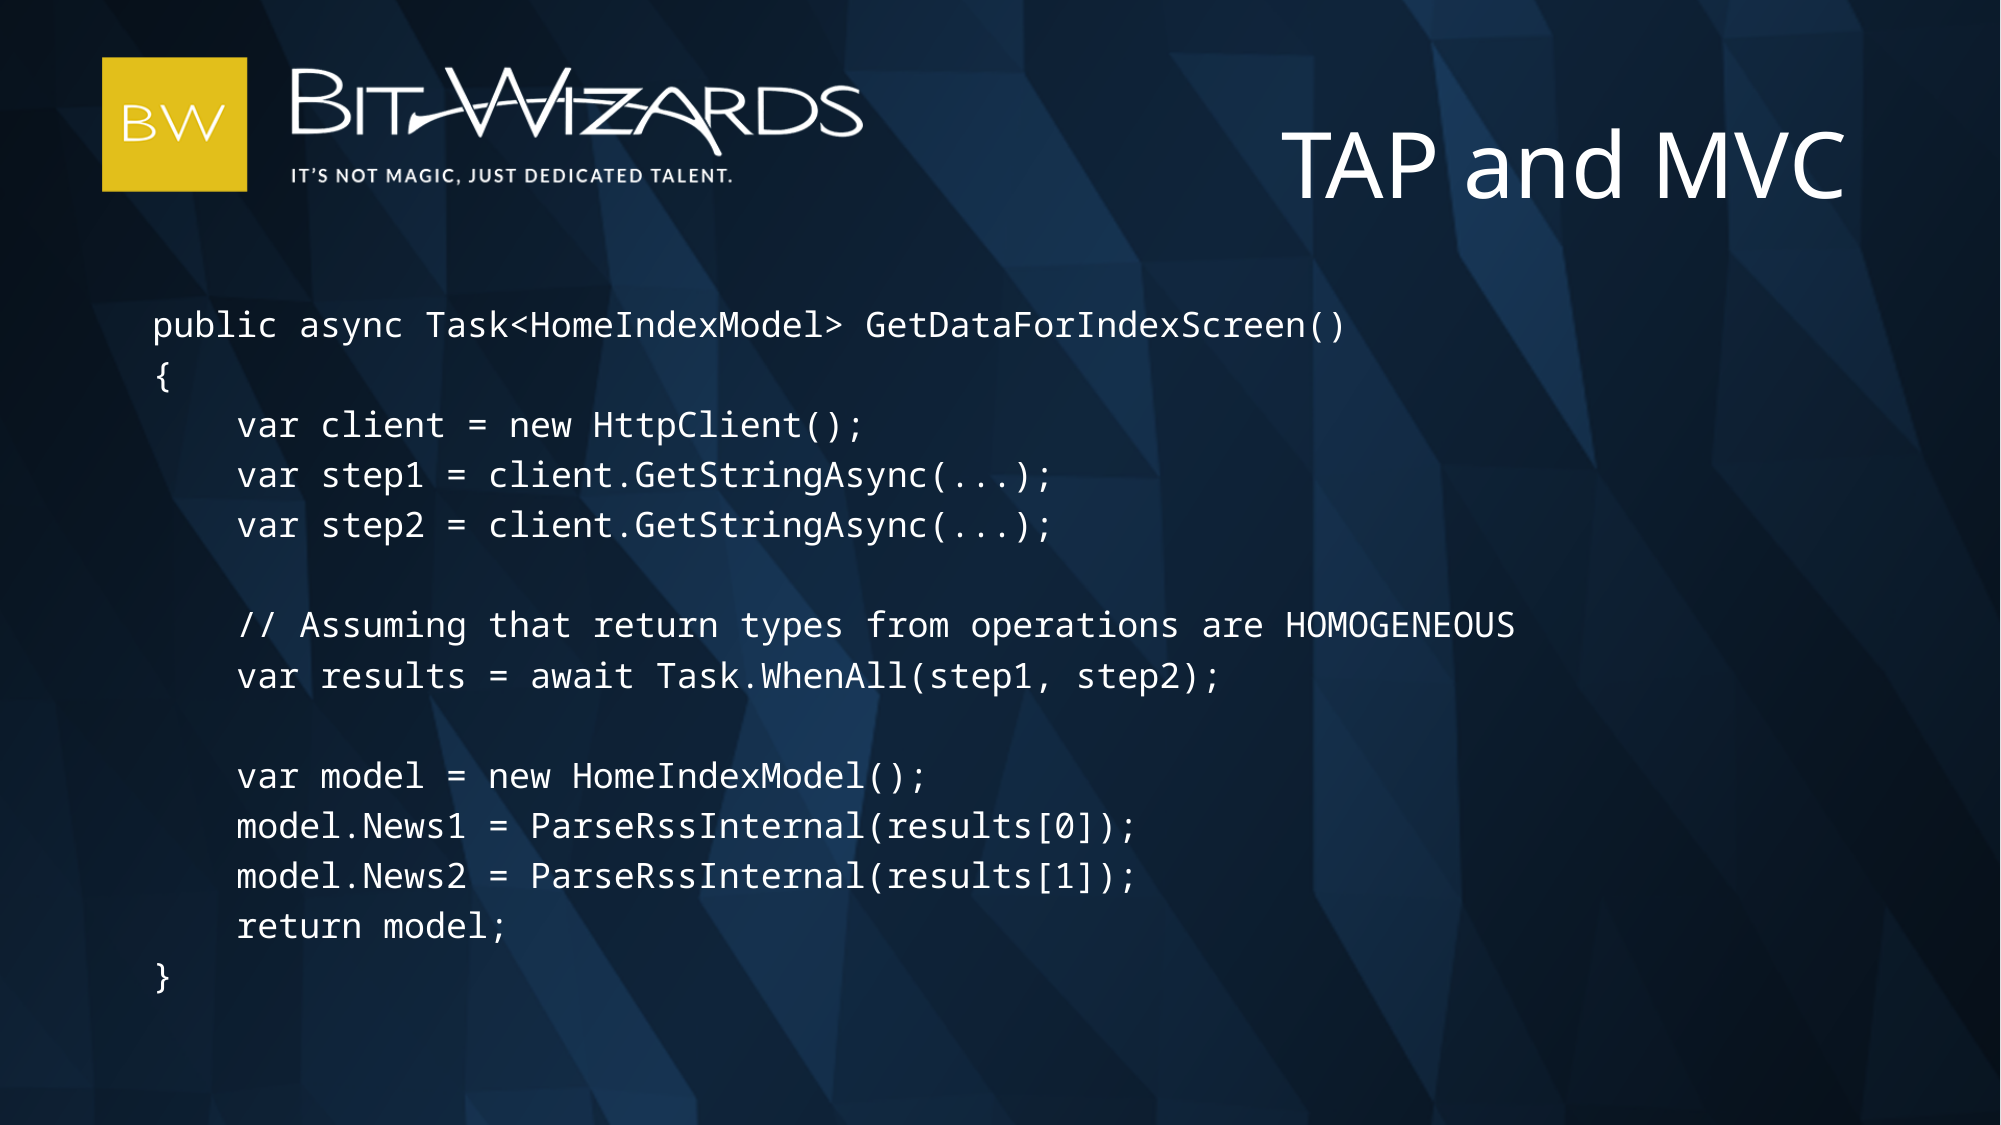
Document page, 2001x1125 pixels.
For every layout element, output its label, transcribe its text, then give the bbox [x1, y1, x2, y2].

picture [0, 0, 2001, 1125]
list public async Task<HomeIndexModel> GetDataForIndexScreen() { var client = new HttpClient(); var step1 = client.GetStringAsync(...); var step2 = client.GetStringAsync(...); // Assuming that return types from operations are HOMOGENEOUS var results = await Task.WhenAll(step1, step2); var model = new HomeIndexModel(); model.News1 = ParseRssInternal(results[0]); model.News2 = ParseRssInternal(results[1]); return model; } [137, 299, 1863, 1014]
title TAP and MVC [137, 59, 1863, 278]
